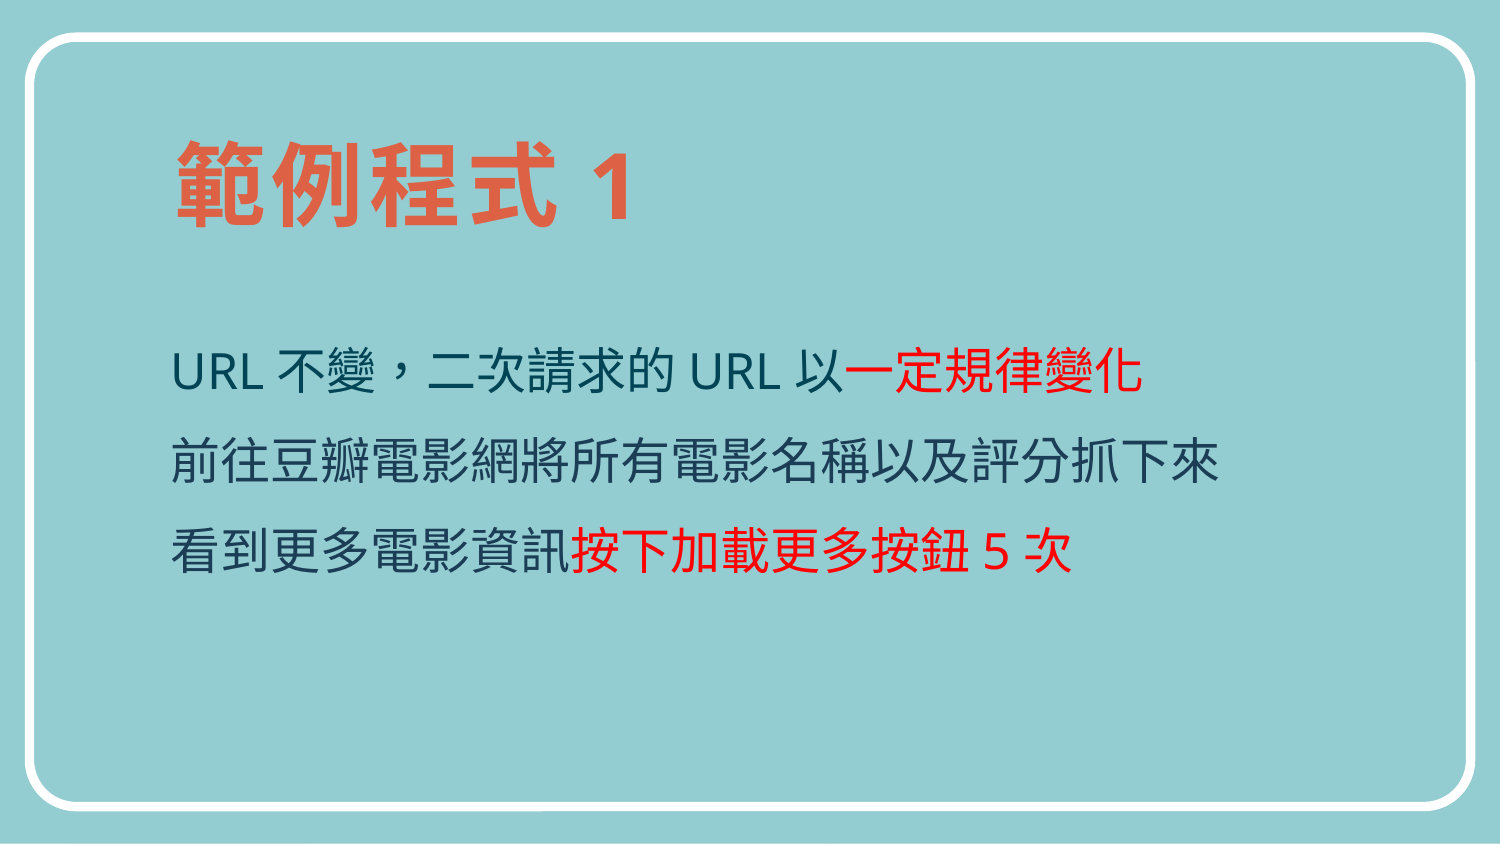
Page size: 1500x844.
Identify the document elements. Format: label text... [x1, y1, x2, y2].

text_box 範例程式1 [159, 120, 1353, 246]
text_box [27, 35, 1473, 809]
text_box URL不變，二次請求的URL以一定規律變化 前往豆瓣電影網將所有電影名稱以及評分抓下來 看到更多電影資訊按下加載更多按鈕5次 [159, 303, 1341, 585]
text_box [0, 0, 1500, 844]
